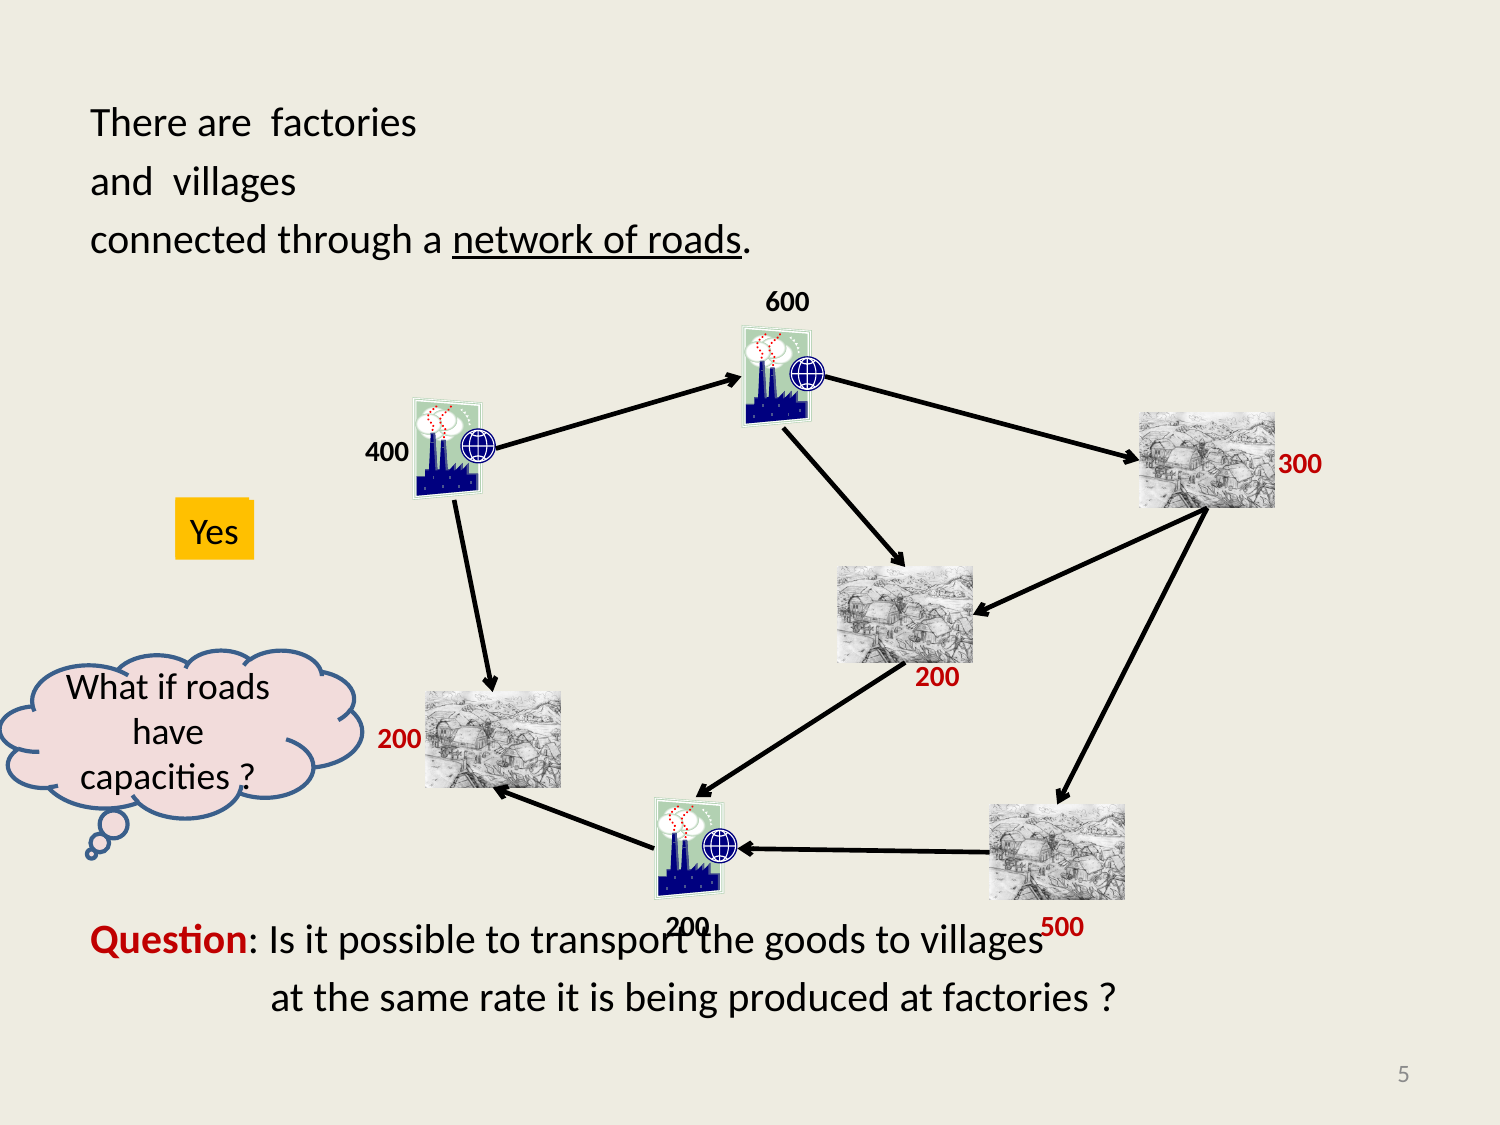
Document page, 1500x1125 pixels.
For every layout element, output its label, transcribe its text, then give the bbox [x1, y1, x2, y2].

text_box Yes [175, 499, 255, 560]
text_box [1212, 412, 1276, 435]
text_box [495, 376, 742, 449]
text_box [349, 274, 826, 951]
text_box What if roads have capacities ? [0, 648, 344, 861]
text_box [830, 376, 1208, 435]
slide_number 5 [1074, 1042, 1425, 1103]
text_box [361, 436, 1338, 951]
